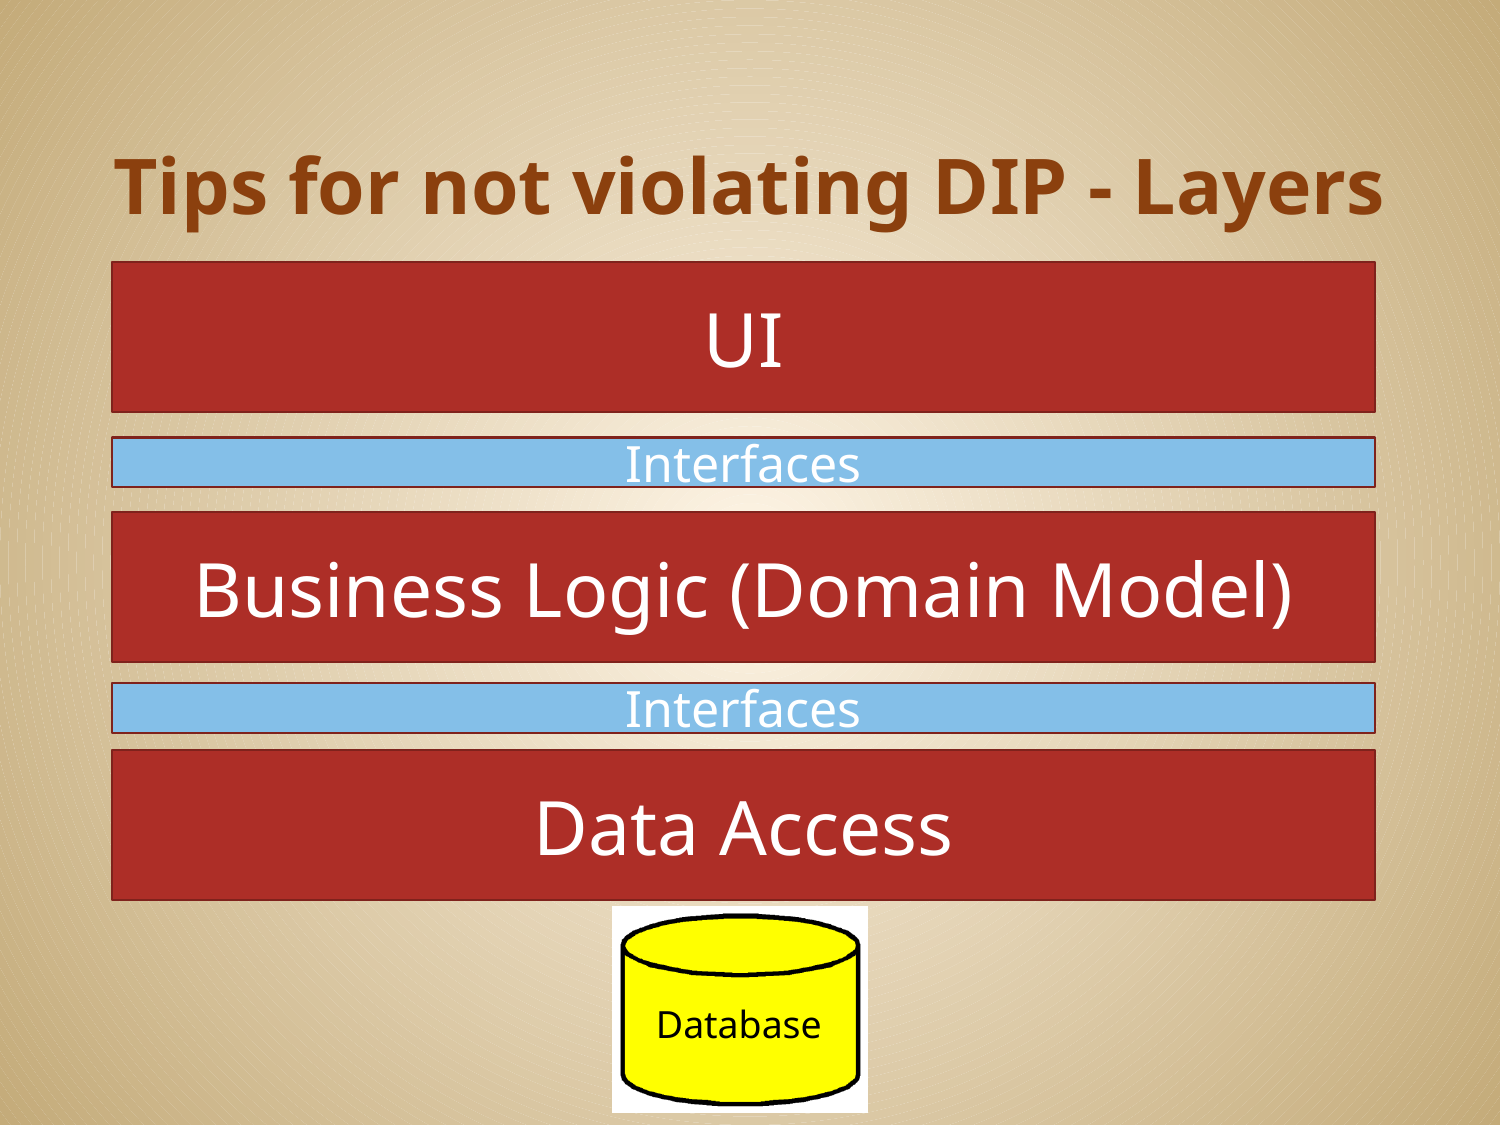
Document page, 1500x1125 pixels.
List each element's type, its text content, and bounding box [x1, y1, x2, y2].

text_box Business Logic (Domain Model) [111, 511, 1376, 663]
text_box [612, 906, 868, 1113]
text_box Data Access [111, 749, 1376, 901]
text_box UI [111, 261, 1376, 413]
title Tips for not violating DIP - Layers [75, 50, 1425, 238]
text_box Interfaces [111, 682, 1376, 734]
text_box Interfaces [111, 436, 1376, 488]
